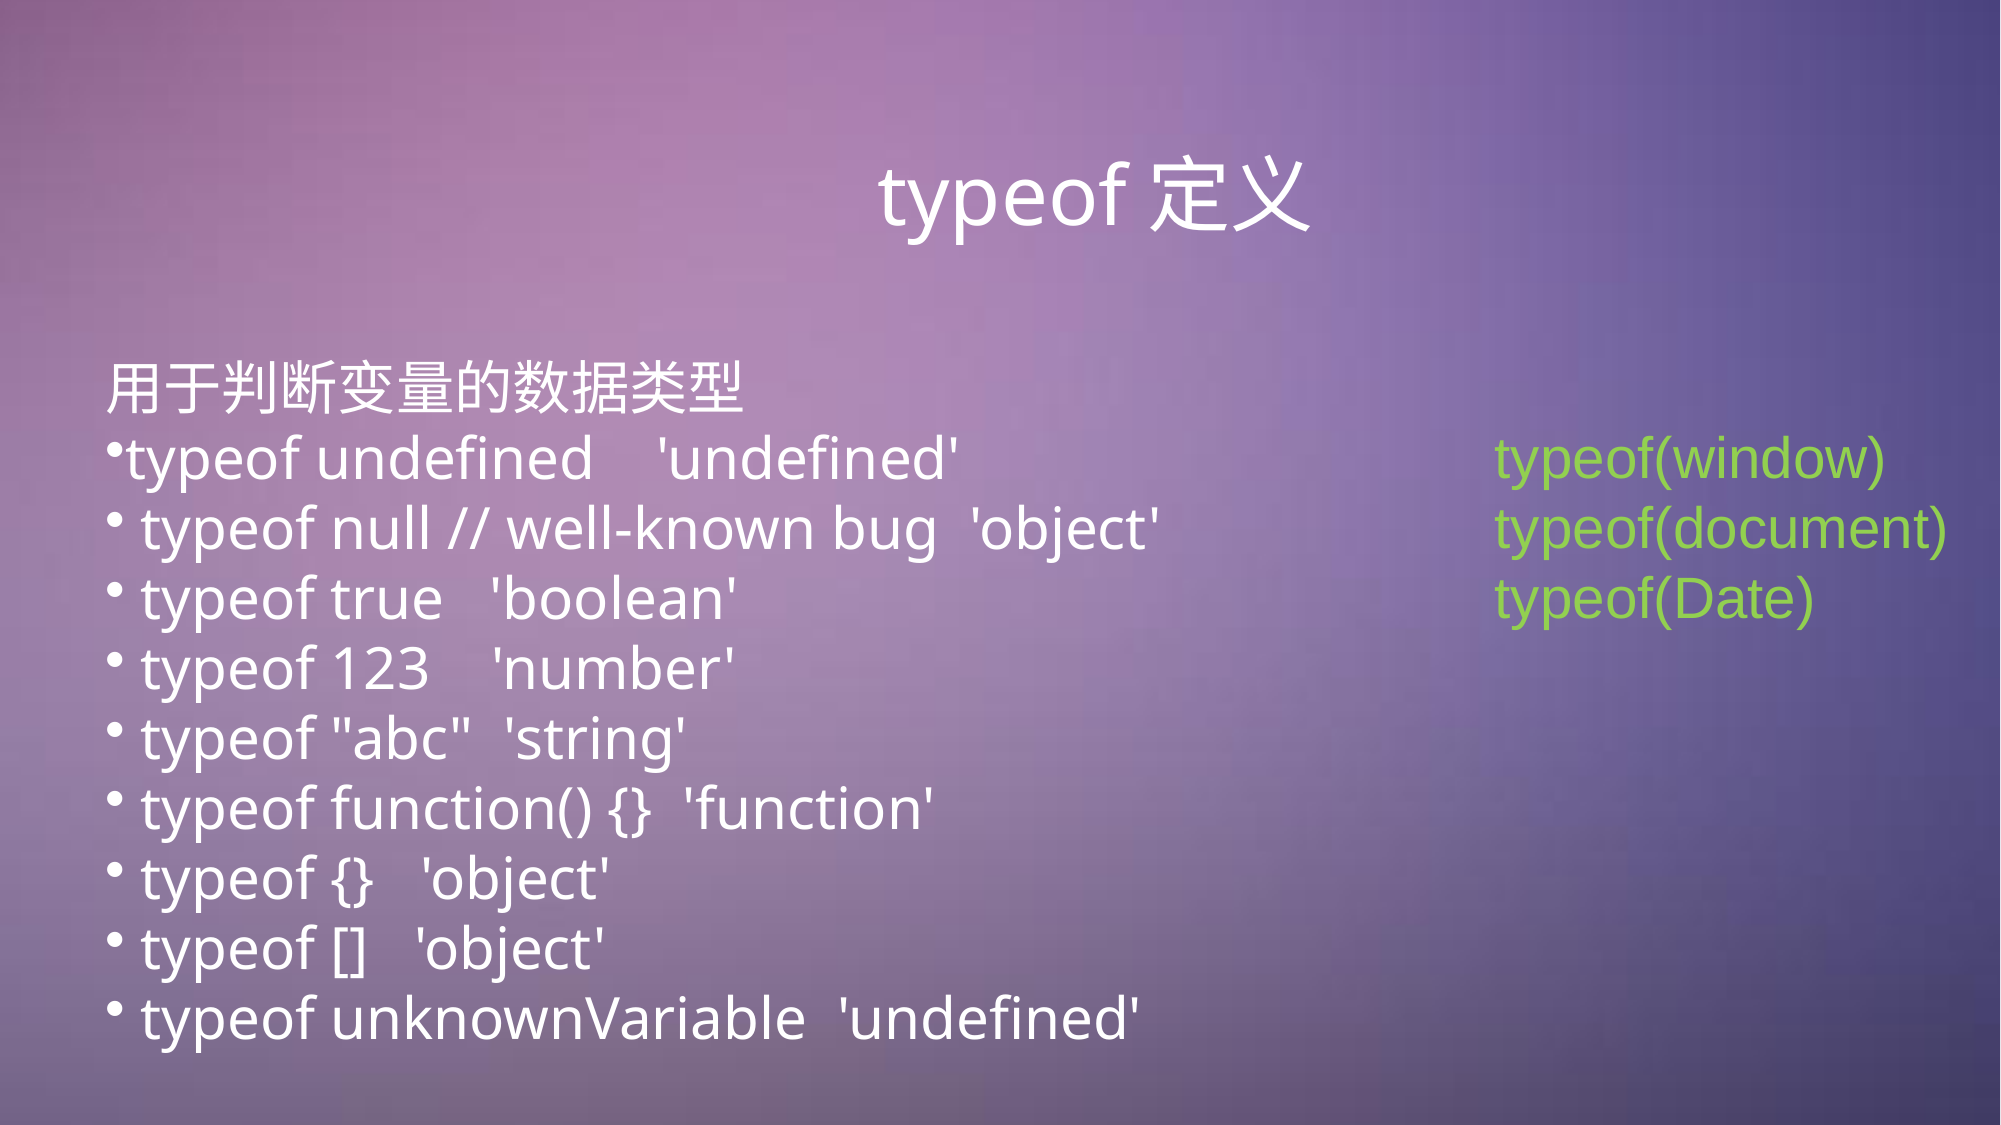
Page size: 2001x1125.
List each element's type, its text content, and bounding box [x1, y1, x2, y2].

list 用于判断变量的数据类型 typeof undefined 'undefined' typeof null // well-known bug 'object' typeof true 'boolean' typeof 123 'number' typeof "abc" 'string' typeof function() {} 'function' typeof {} 'object' typeof [] 'object' typeof unknownVariable 'undefined' [90, 343, 1398, 982]
text_box typeof(window) typeof(document) typeof(Date) [1479, 412, 1980, 638]
picture [0, 0, 2001, 1125]
title typeof定义 [291, 104, 1900, 280]
